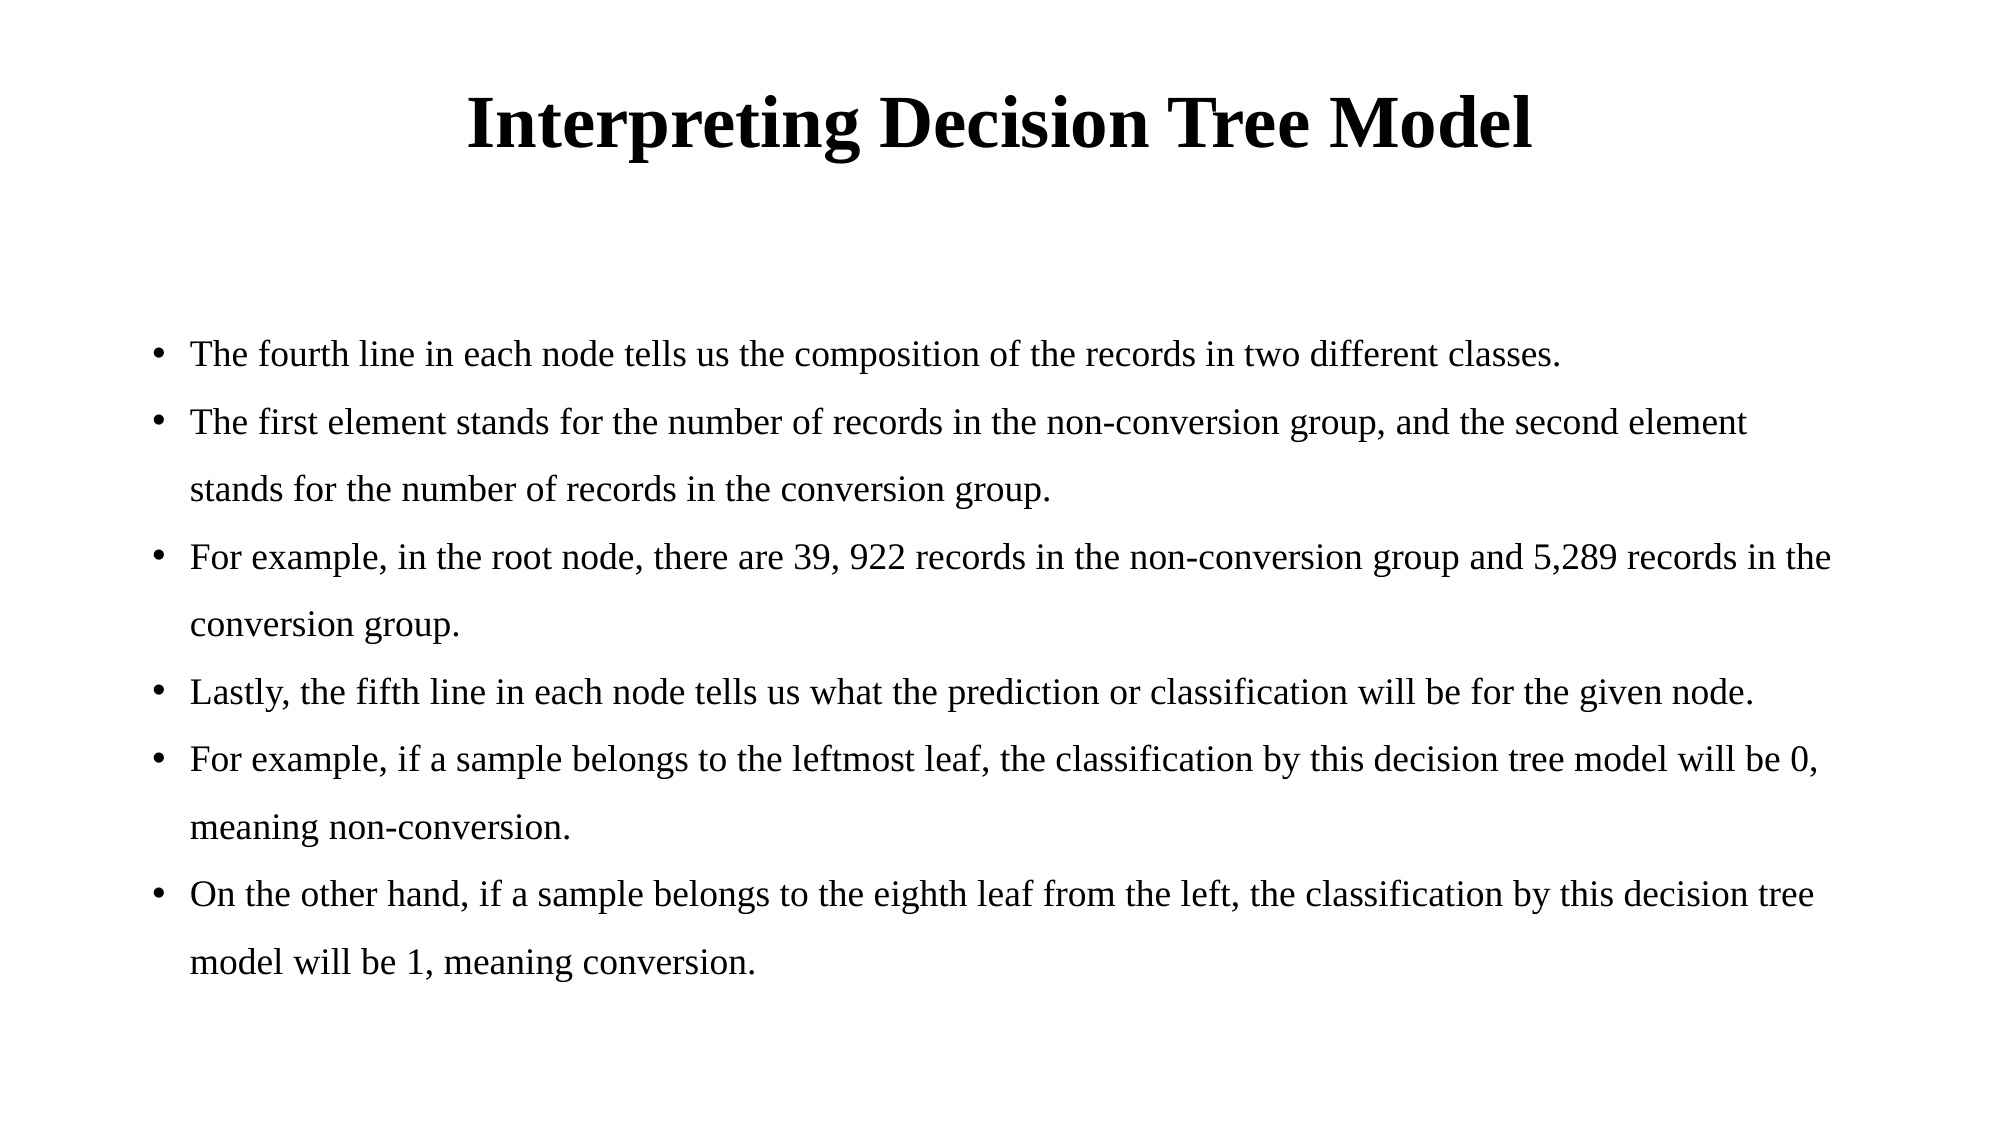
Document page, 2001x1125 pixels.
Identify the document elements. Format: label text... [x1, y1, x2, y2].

title Interpreting Decision Tree Model [137, 59, 1863, 278]
list The fourth line in each node tells us the composition of the records in two different classes. The first element stands for the number of records in the non-conversion group, and the second element stands for the number of records in the conversion group. For example, in the root node, there are 39, 922 records in the non-conversion group and 5,289 records in the conversion group. Lastly, the fifth line in each node tells us what the prediction or classification will be for the given node. For example, if a sample belongs to the leftmost leaf, the classification by this decision tree model will be 0, meaning non-conversion. On the other hand, if a sample belongs to the eighth leaf from the left, the classification by this decision tree model will be 1, meaning conversion. [137, 299, 1863, 1014]
